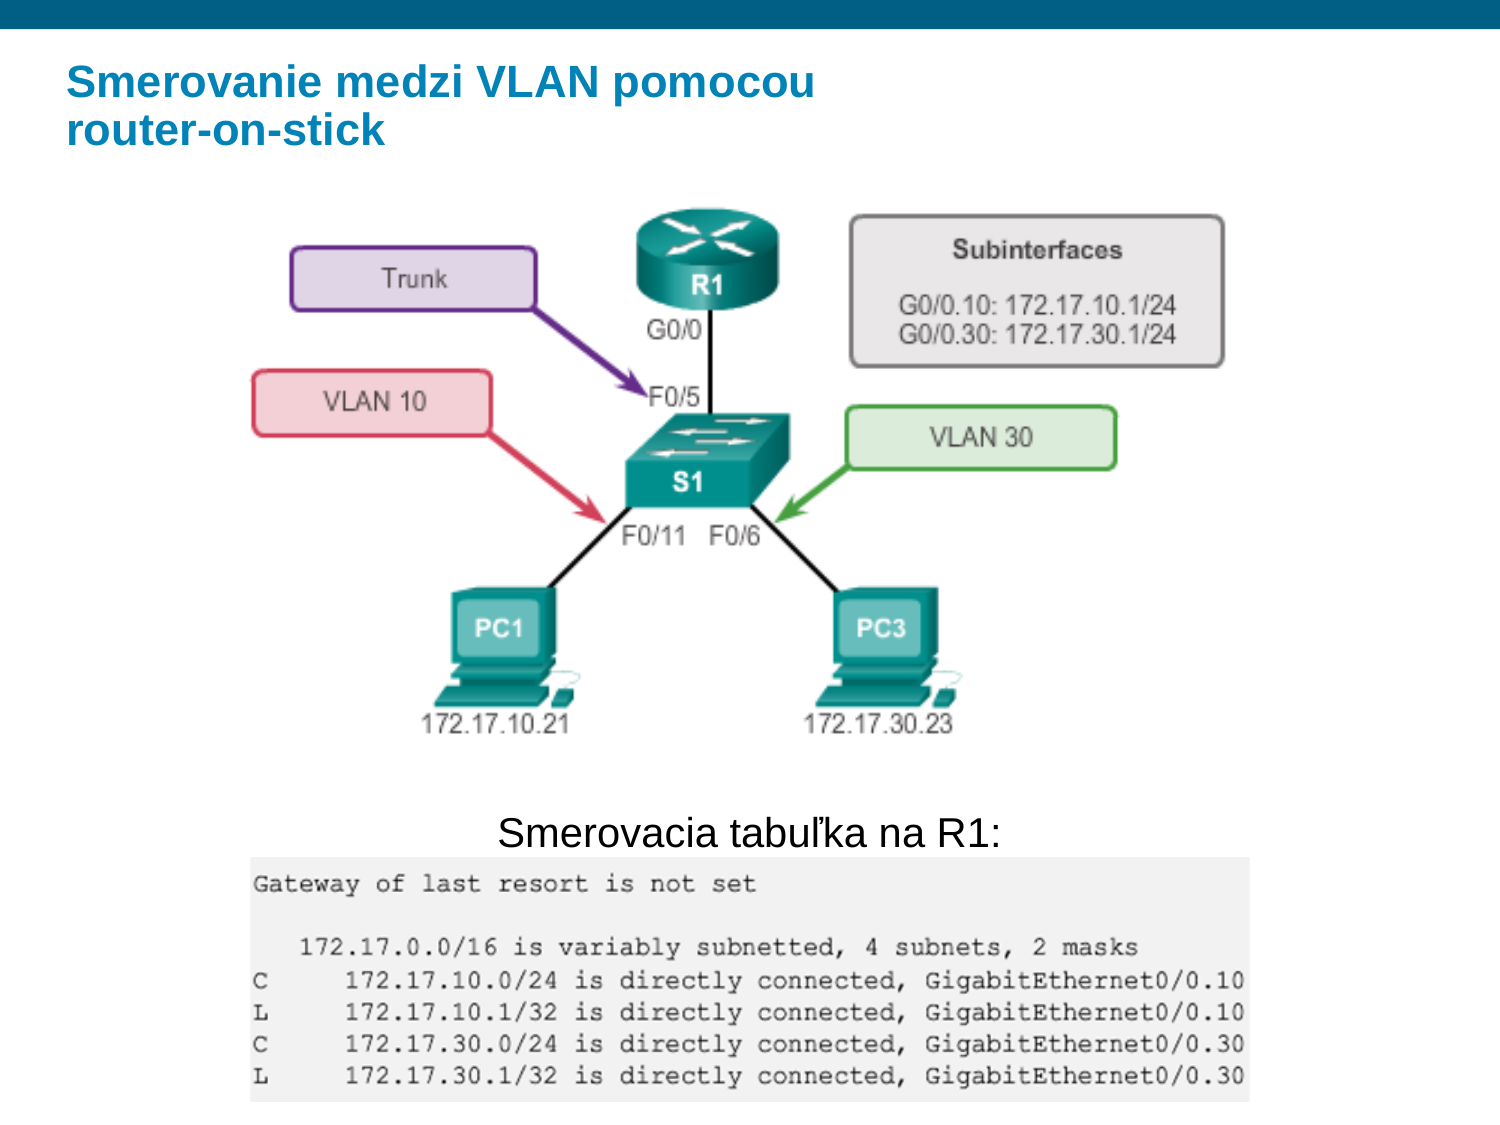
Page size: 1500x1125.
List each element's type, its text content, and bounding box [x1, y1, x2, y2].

title Smerovanie medzi VLAN pomocou router-on-stick [53, 50, 1447, 163]
picture [250, 857, 1250, 1102]
text_box Smerovacia tabuľka na R1: [482, 798, 1018, 856]
picture [158, 172, 1342, 740]
